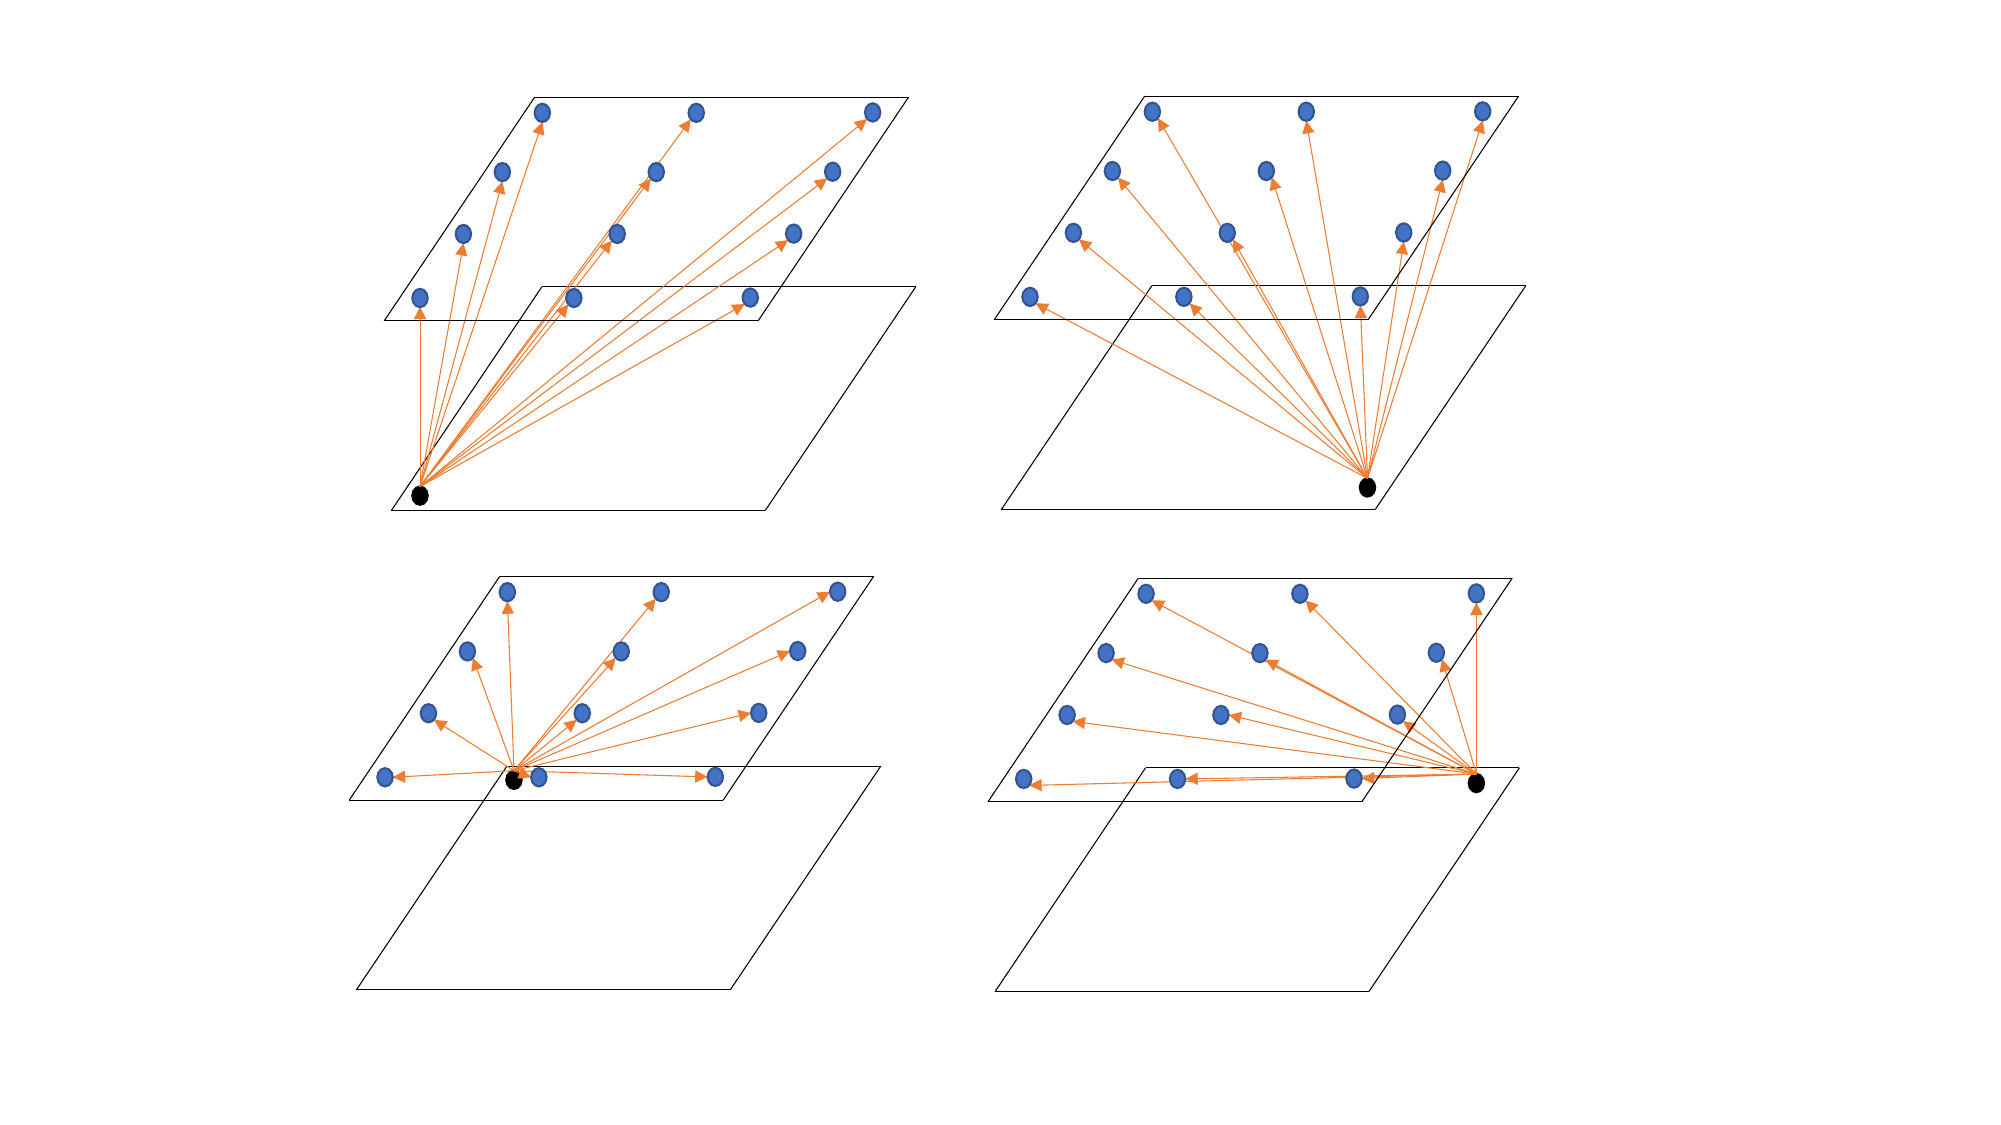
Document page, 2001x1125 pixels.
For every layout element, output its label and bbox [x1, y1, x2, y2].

text_box [347, 93, 1529, 994]
